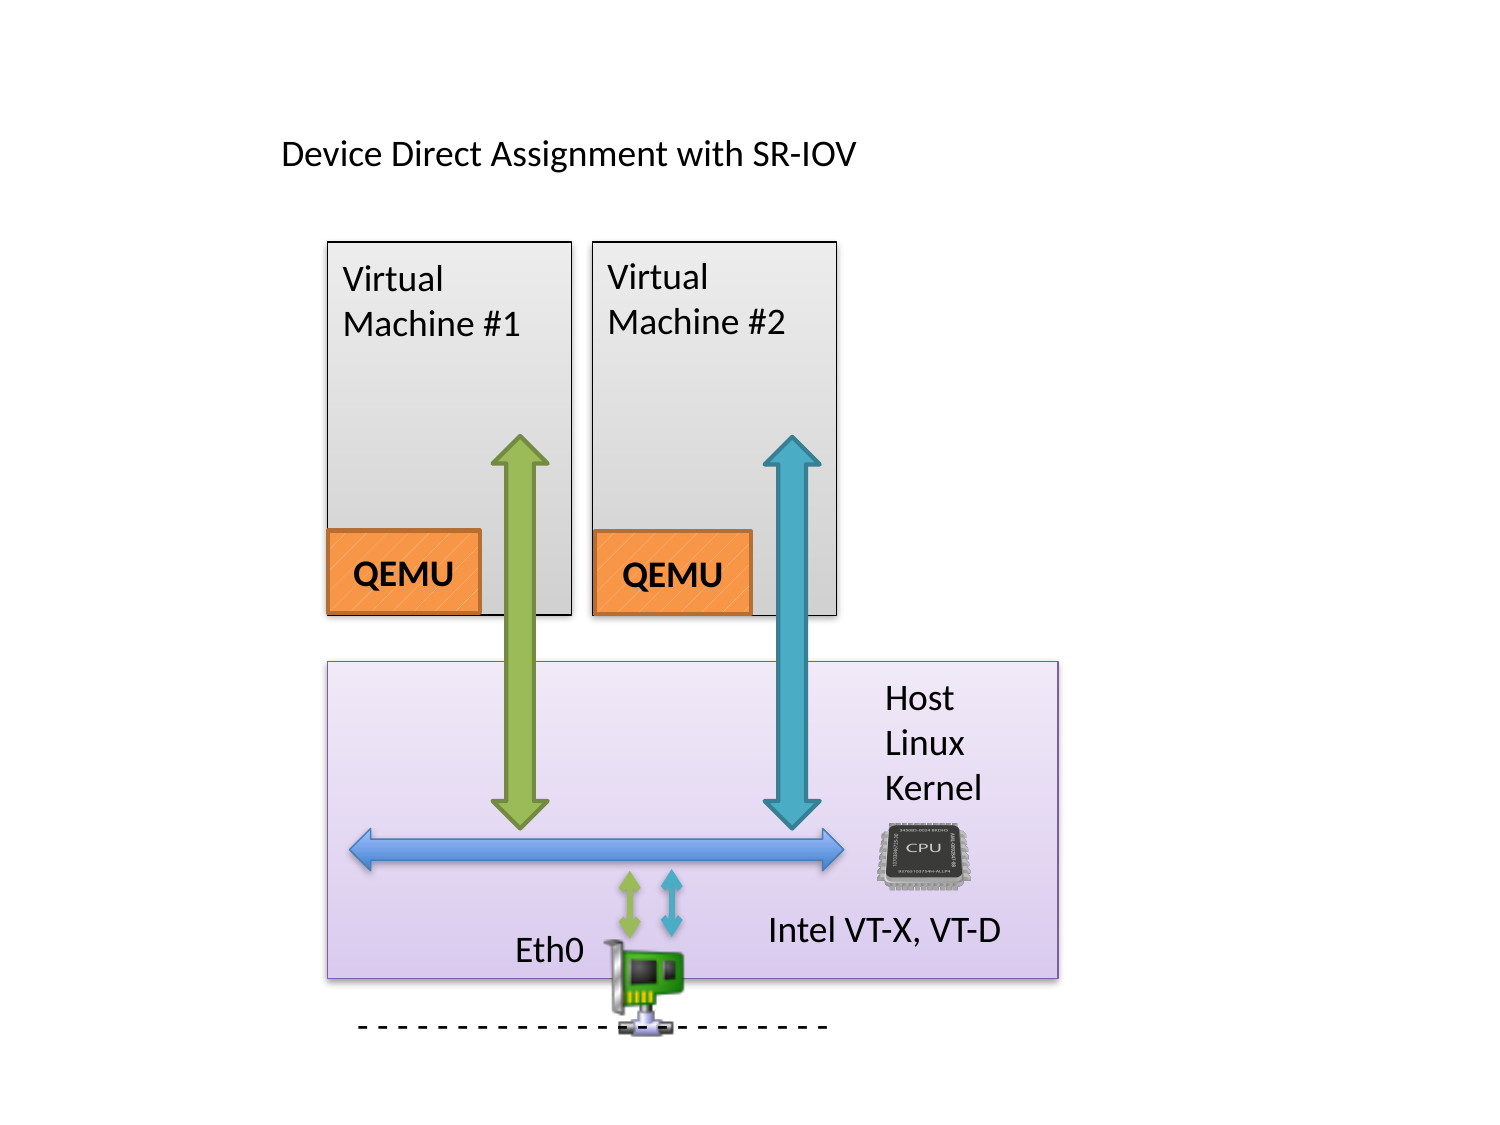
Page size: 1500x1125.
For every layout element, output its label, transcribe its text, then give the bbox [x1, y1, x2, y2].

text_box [327, 241, 1059, 1055]
text_box Device Direct Assignment with SR-IOV [266, 121, 948, 181]
